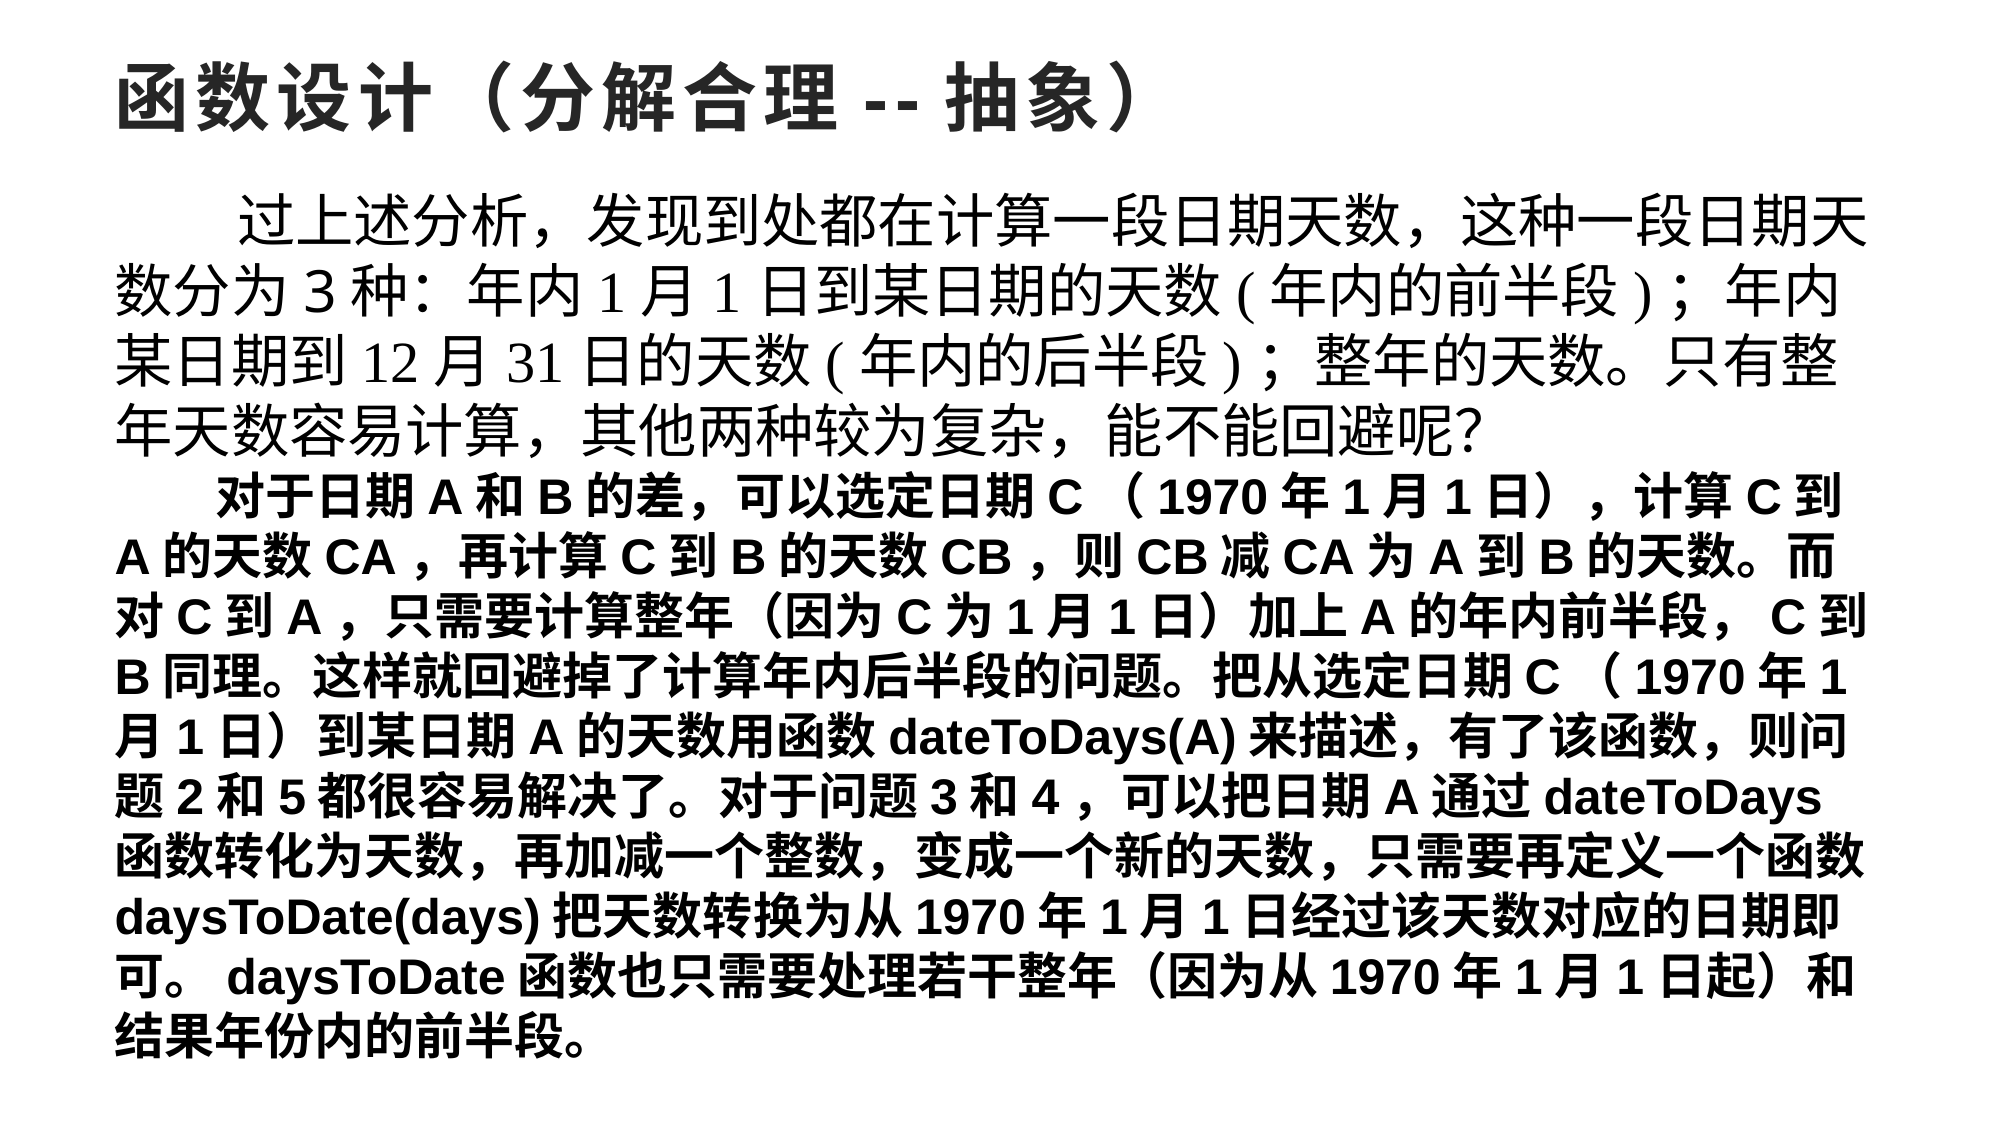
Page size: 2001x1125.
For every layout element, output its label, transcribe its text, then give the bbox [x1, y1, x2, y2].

title 函数设计（分解合理--抽象） [99, 37, 1900, 153]
text_box 过上述分析，发现到处都在计算一段日期天数，这种一段日期天数分为3种：年内1月1日到某日期的天数(年内的前半段)；年内某日期到12月31日的天数(年内的后半段)；整年的天数。只有整年天数容易计算，其他两种较为复杂，能不能回避呢？ 对于日期A和B的差，可以选定日期C（1970年1月1日），计算C到A的天数CA，再计算C到B的天数CB，则CB减CA为A到B的天数。而对C到A，只需要计算整年（因为C为1月1日）加上A的年内前半段，C到B同理。这样就回避掉了计算年内后半段的问题。把从选定日期C（1970年1月1日）到某日期A的天数用函数dateToDays(A)来描述，有了该函数，则问题2和5都很容易解决了。对于问题3和4，可以把日期A通过dateToDays函数转化为天数，再加减一个整数，变成一个新的天数，只需要再定义一个函数daysToDate(days)把天数转换为从1970年1月1日经过该天数对应的日期即可。daysToDate函数也只需要处理若干整年（因为从1970年1月1日起）和结果年份内的前半段。 [99, 176, 1899, 1072]
